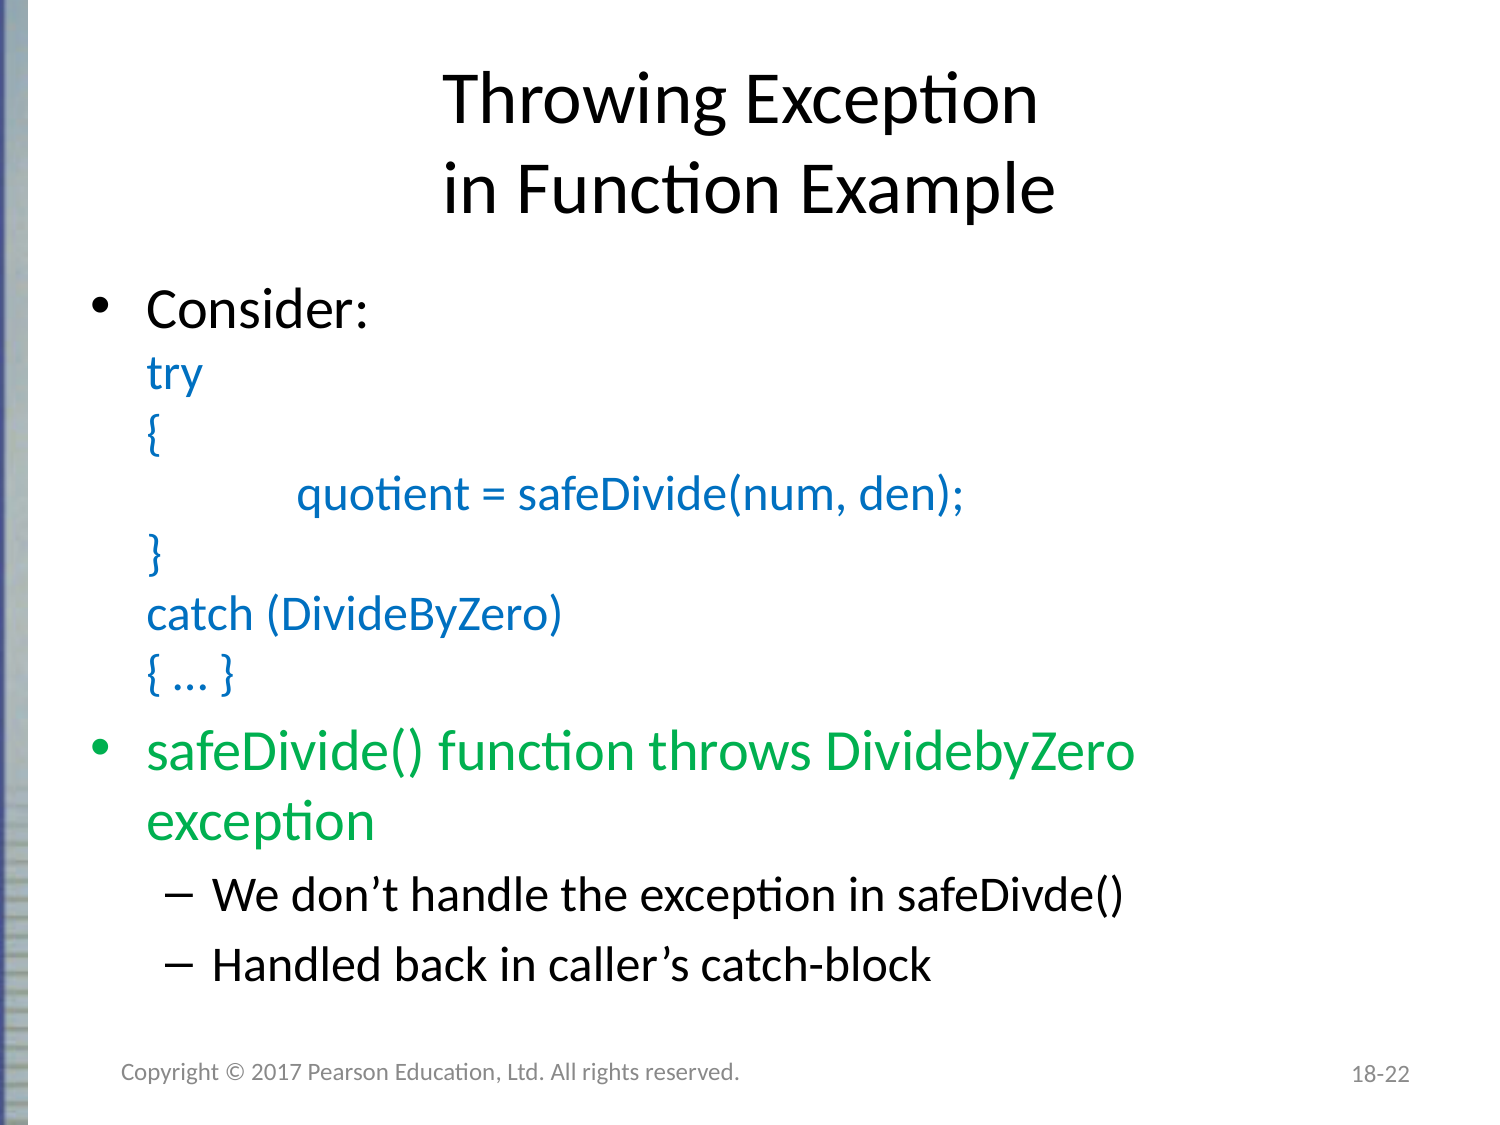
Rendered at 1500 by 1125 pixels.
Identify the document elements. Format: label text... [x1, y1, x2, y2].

picture [0, 0, 28, 1125]
footer Copyright © 2017 Pearson Education, Ltd. All rights reserved. [75, 1040, 788, 1100]
title Throwing Exception in Function Example [75, 45, 1425, 233]
slide_number 18-22 [1074, 1042, 1425, 1103]
list Consider: try { quotient = safeDivide(num, den); } catch (DivideByZero) { … } safeDivide() function throws DividebyZero exception We don’t handle the exception in safeDivde() Handled back in caller’s catch-block [75, 262, 1425, 1005]
